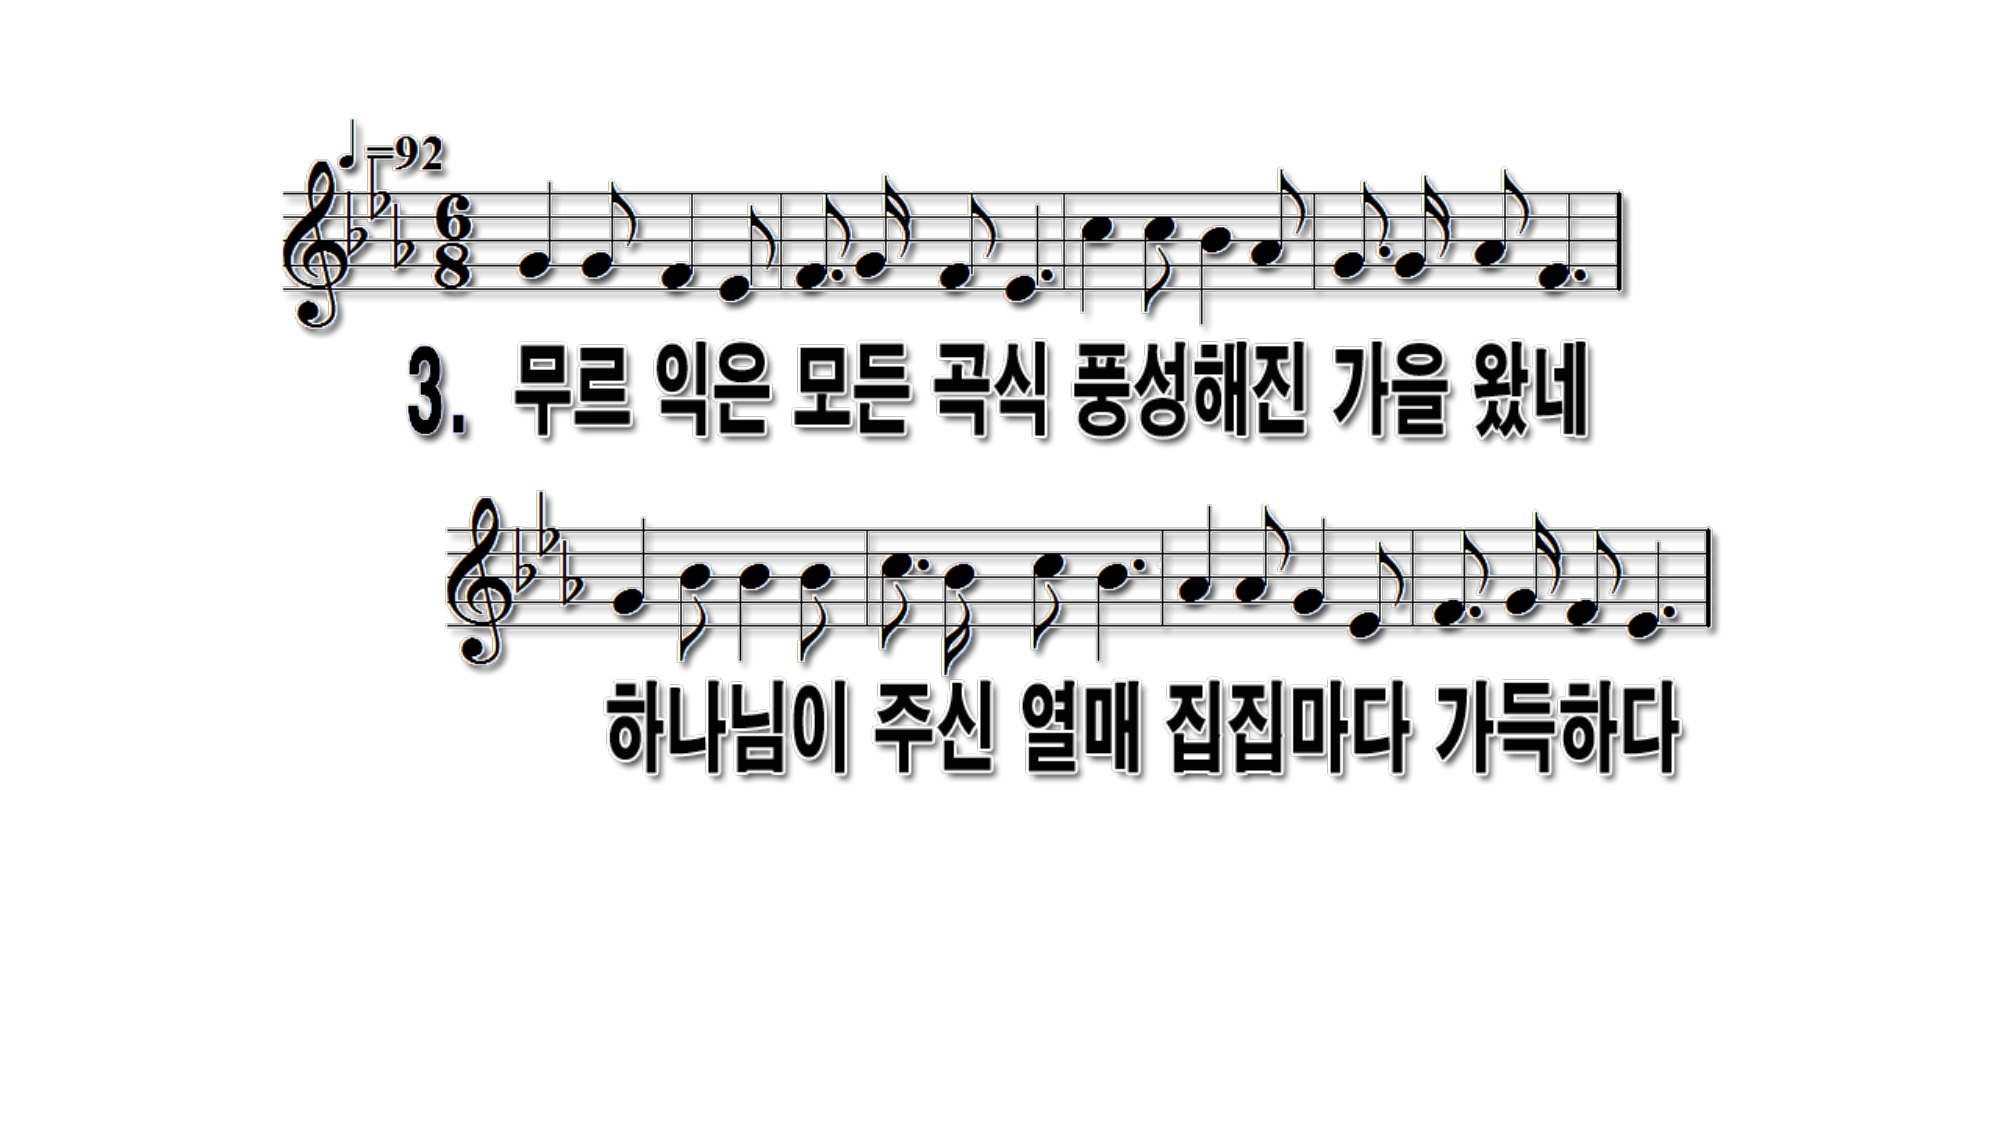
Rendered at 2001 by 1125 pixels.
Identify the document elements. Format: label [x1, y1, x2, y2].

picture [249, 0, 1750, 835]
